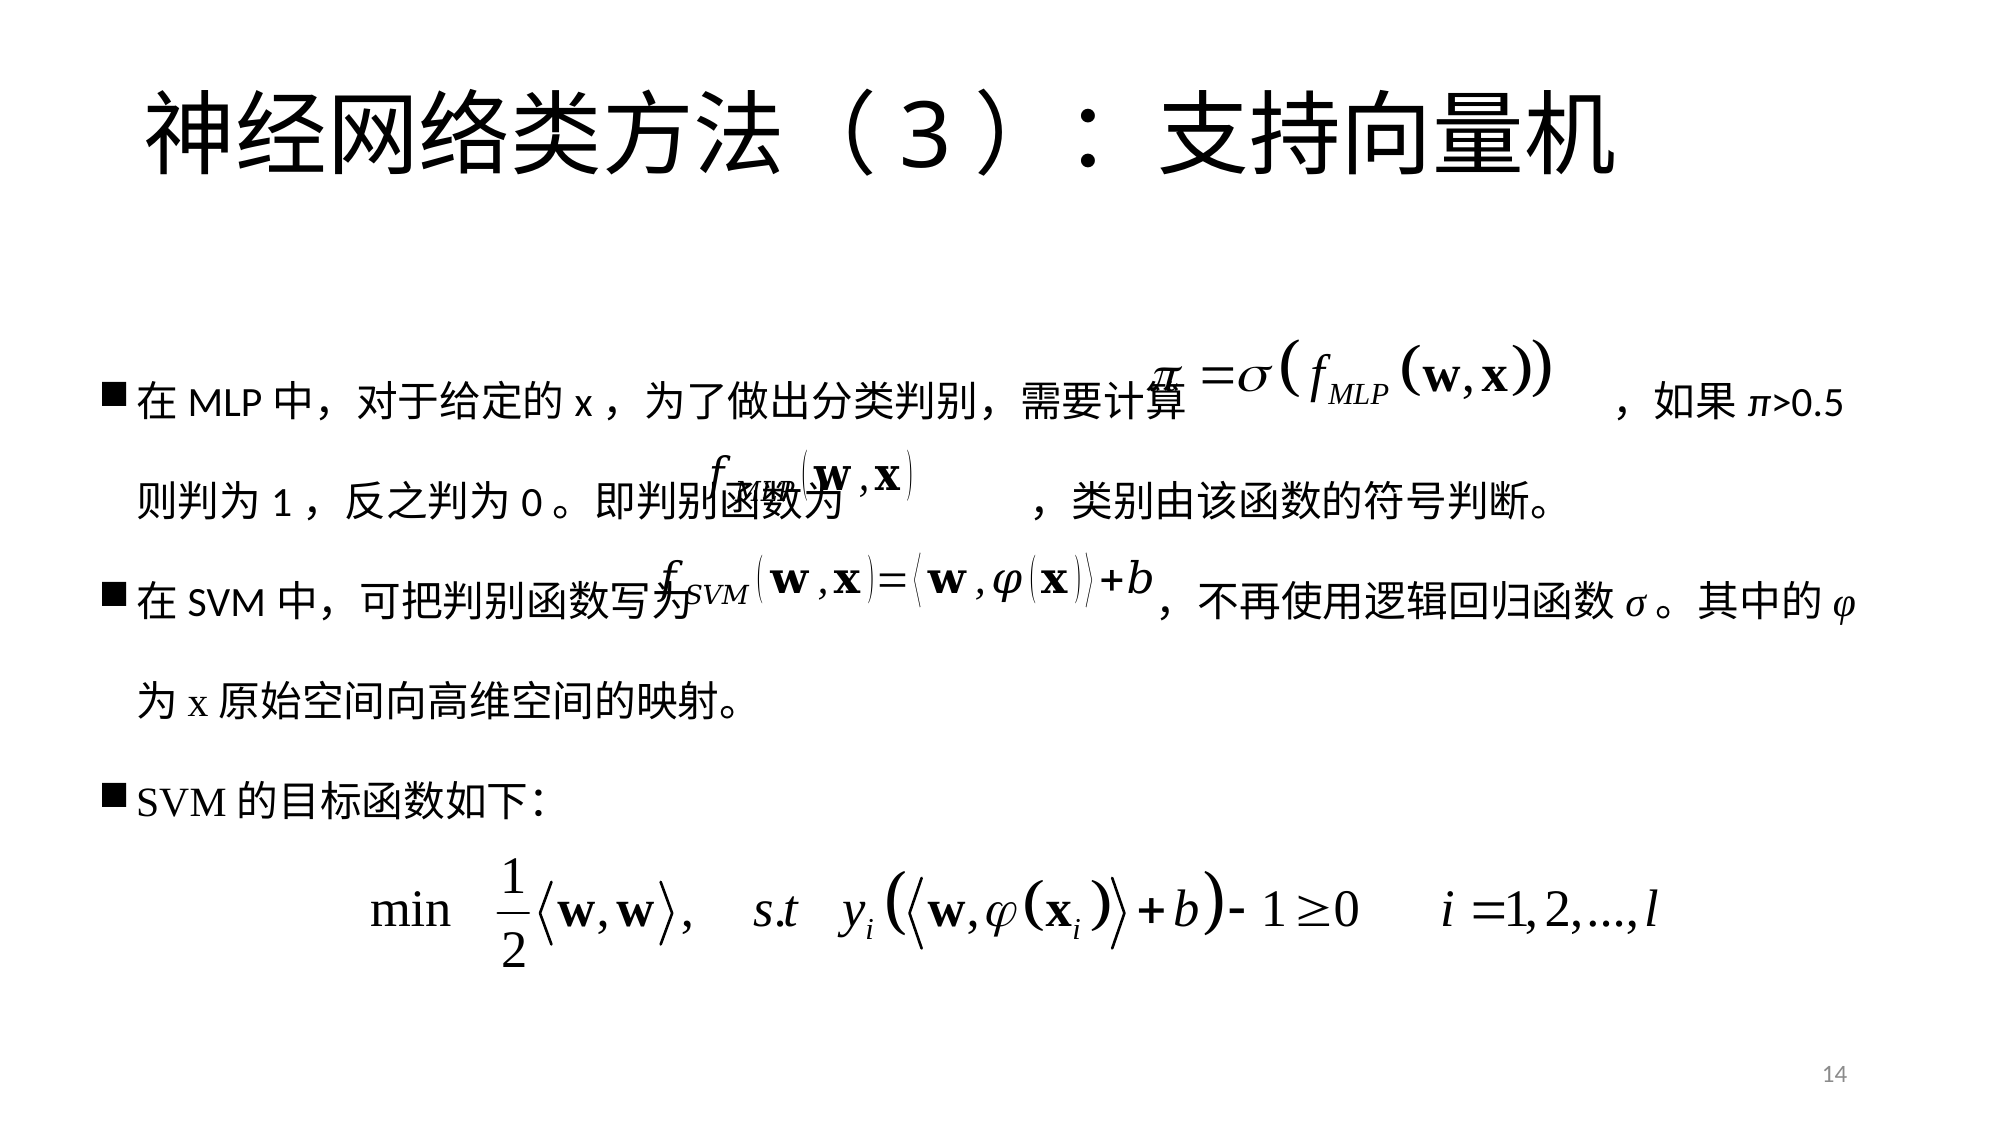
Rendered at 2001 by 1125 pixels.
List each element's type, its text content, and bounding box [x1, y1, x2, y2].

title 神经网络类方法（3）：支持向量机 [128, 28, 1854, 247]
slide_number 14 [1412, 1042, 1863, 1103]
list 在MLP中，对于给定的x，为了做出分类判别，需要计算 ，如果π>0.5则判为1，反之判为0。即判别函数为 ，类别由该函数的符号判断。 在SVM中，可把判别函数写为 ，不再使用逻辑回归函数σ。其中的φ为x原始空间向高维空间的映射。 SVM的目标函数如下： [83, 316, 1899, 1043]
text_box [1143, 334, 1557, 423]
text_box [362, 842, 1673, 979]
